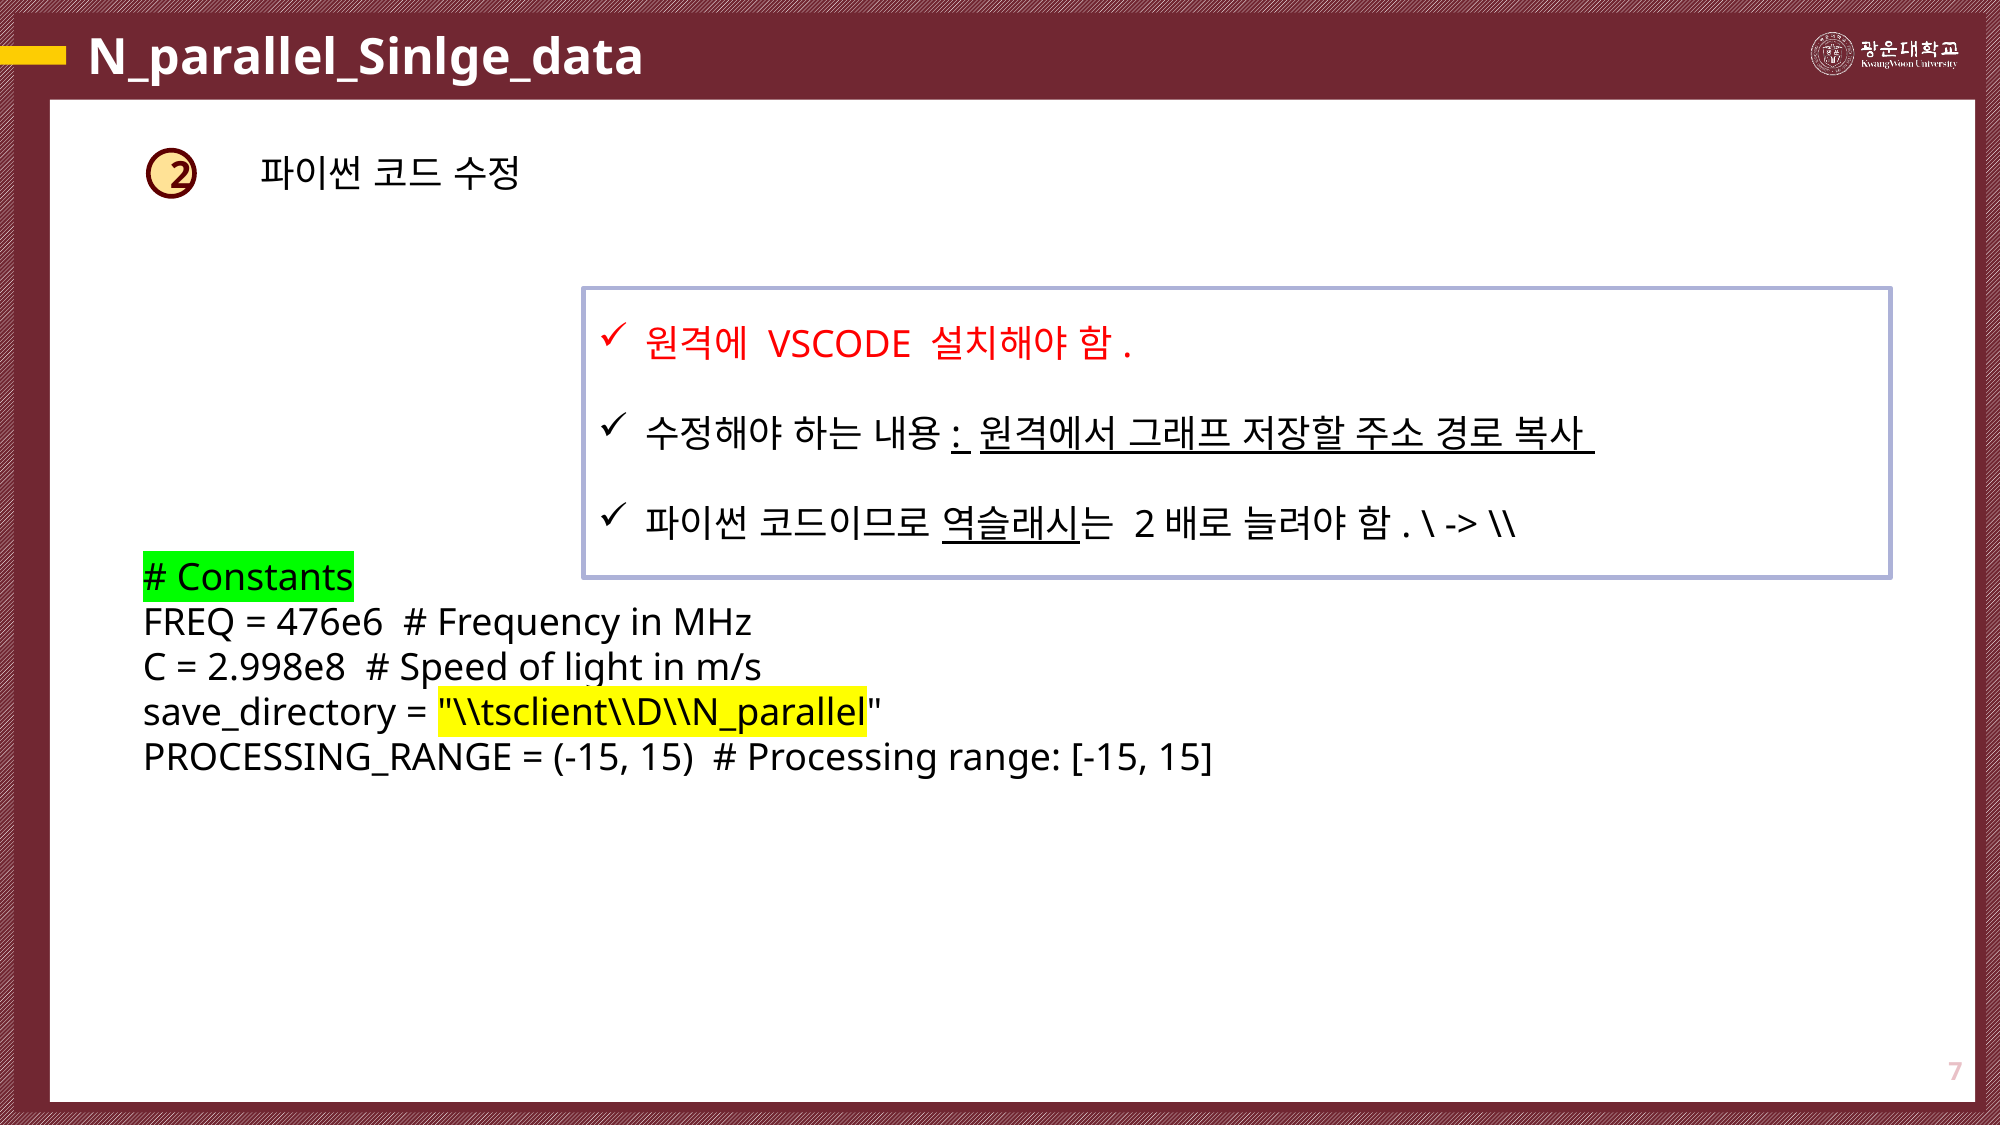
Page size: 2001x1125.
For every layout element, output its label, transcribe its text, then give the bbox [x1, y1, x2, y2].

text_box 원격에 VSCODE 설치해야 함. 수정해야 하는 내용: 원격에서 그래프 저장할 주소 경로 복사 파이썬 코드이므로 역슬래시는 2배로 늘려야 함. \ -> \\ [583, 288, 1891, 578]
picture [1793, 23, 1976, 84]
text_box 2 [147, 149, 196, 198]
title N_parallel_Sinlge_data [72, 23, 1780, 93]
text_box 파이썬 코드 수정 [245, 142, 538, 203]
text_box # Constants FREQ = 476e6 # Frequency in MHz C = 2.998e8 # Speed of light in m/s save_directory = "\\tsclient\\D\\N_parallel" PROCESSING_RANGE = (-15, 15) # Processing range: [-15, 15] [128, 545, 1872, 786]
slide_number 7 [1412, 1042, 1978, 1103]
